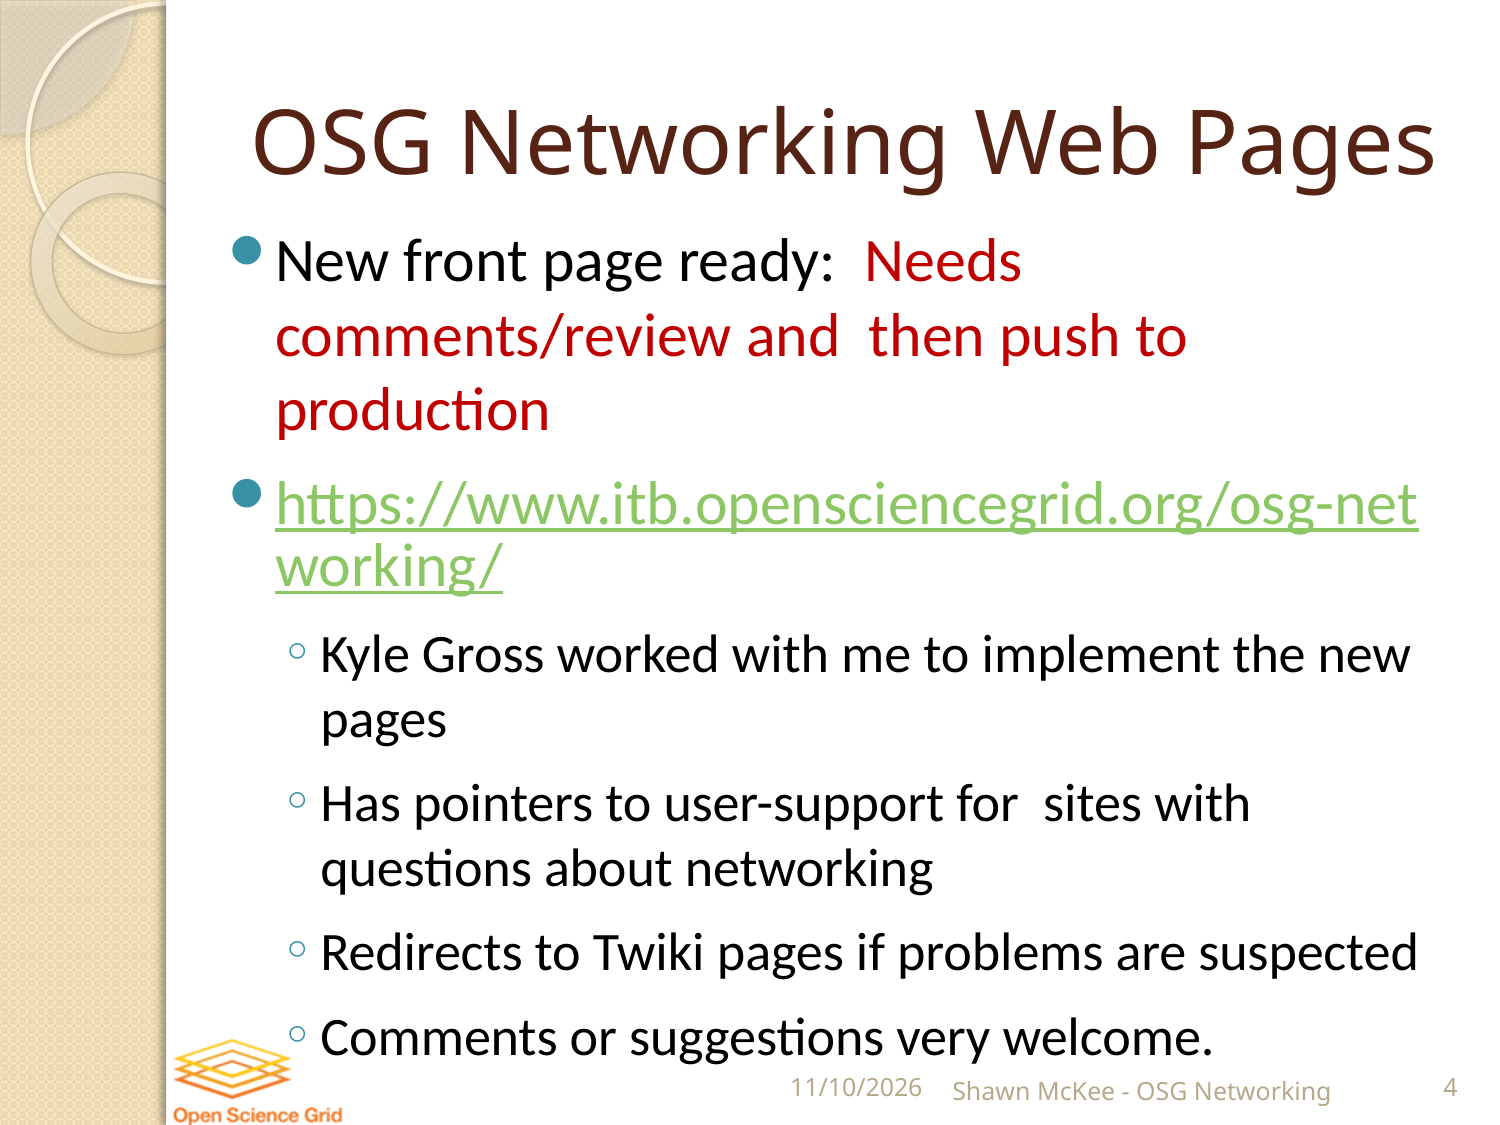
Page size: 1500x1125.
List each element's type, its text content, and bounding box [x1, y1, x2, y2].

slide_number 4 [1413, 1034, 1488, 1113]
footer Shawn McKee - OSG Networking [937, 1034, 1413, 1113]
title OSG Networking Web Pages [235, 45, 1466, 212]
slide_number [587, 1034, 937, 1113]
picture [150, 1039, 385, 1125]
list New front page ready: Needs comments/review and then push to production https://www.itb.opensciencegrid.org/osg-networking/ Kyle Gross worked with me to implement the new pages Has pointers to user-support for sites with questions about networking Redirects to Twiki pages if problems are suspected Comments or suggestions very welcome. [200, 212, 1466, 1025]
